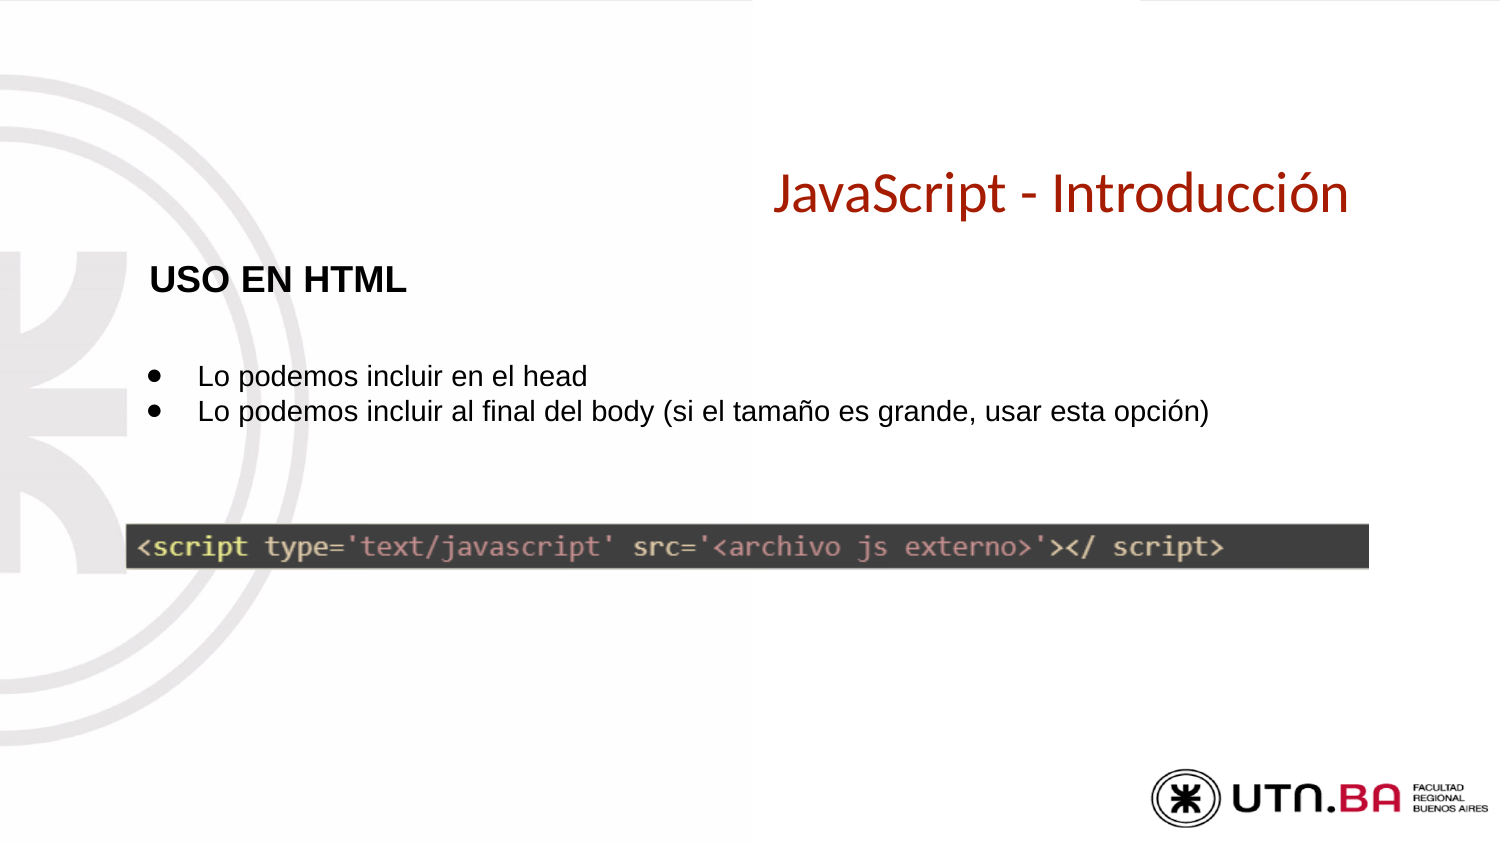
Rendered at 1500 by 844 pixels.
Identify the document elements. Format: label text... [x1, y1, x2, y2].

picture [0, 0, 1500, 844]
text_box Lo podemos incluir en el head Lo podemos incluir al final del body (si el tamaño es grande, usar esta opción) [107, 335, 1439, 449]
title JavaScript - Introducción [134, 138, 1366, 235]
list USO EN HTML [134, 235, 1366, 317]
